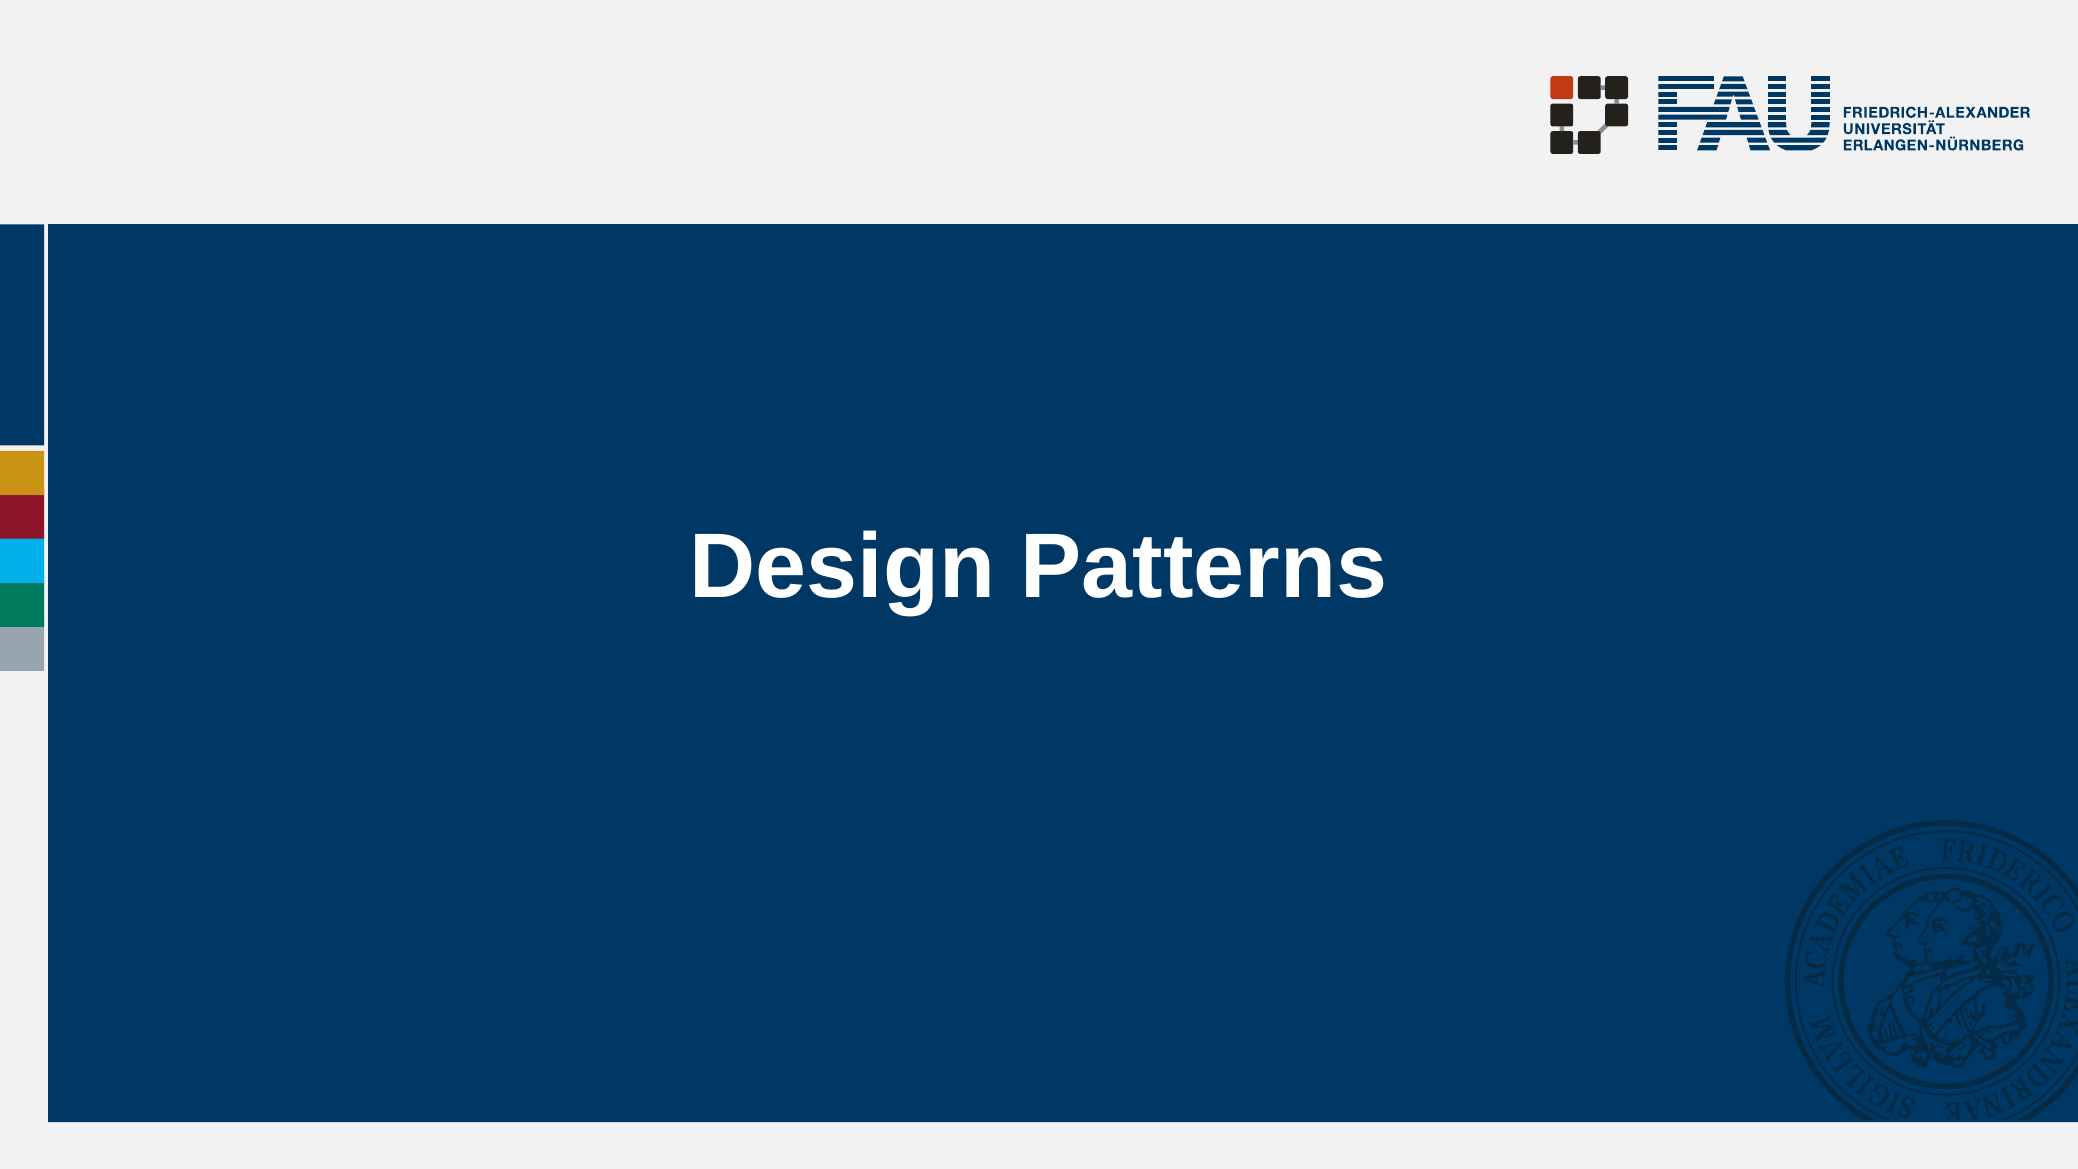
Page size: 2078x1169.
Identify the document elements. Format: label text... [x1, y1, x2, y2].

title Design Patterns [65, 522, 2013, 646]
